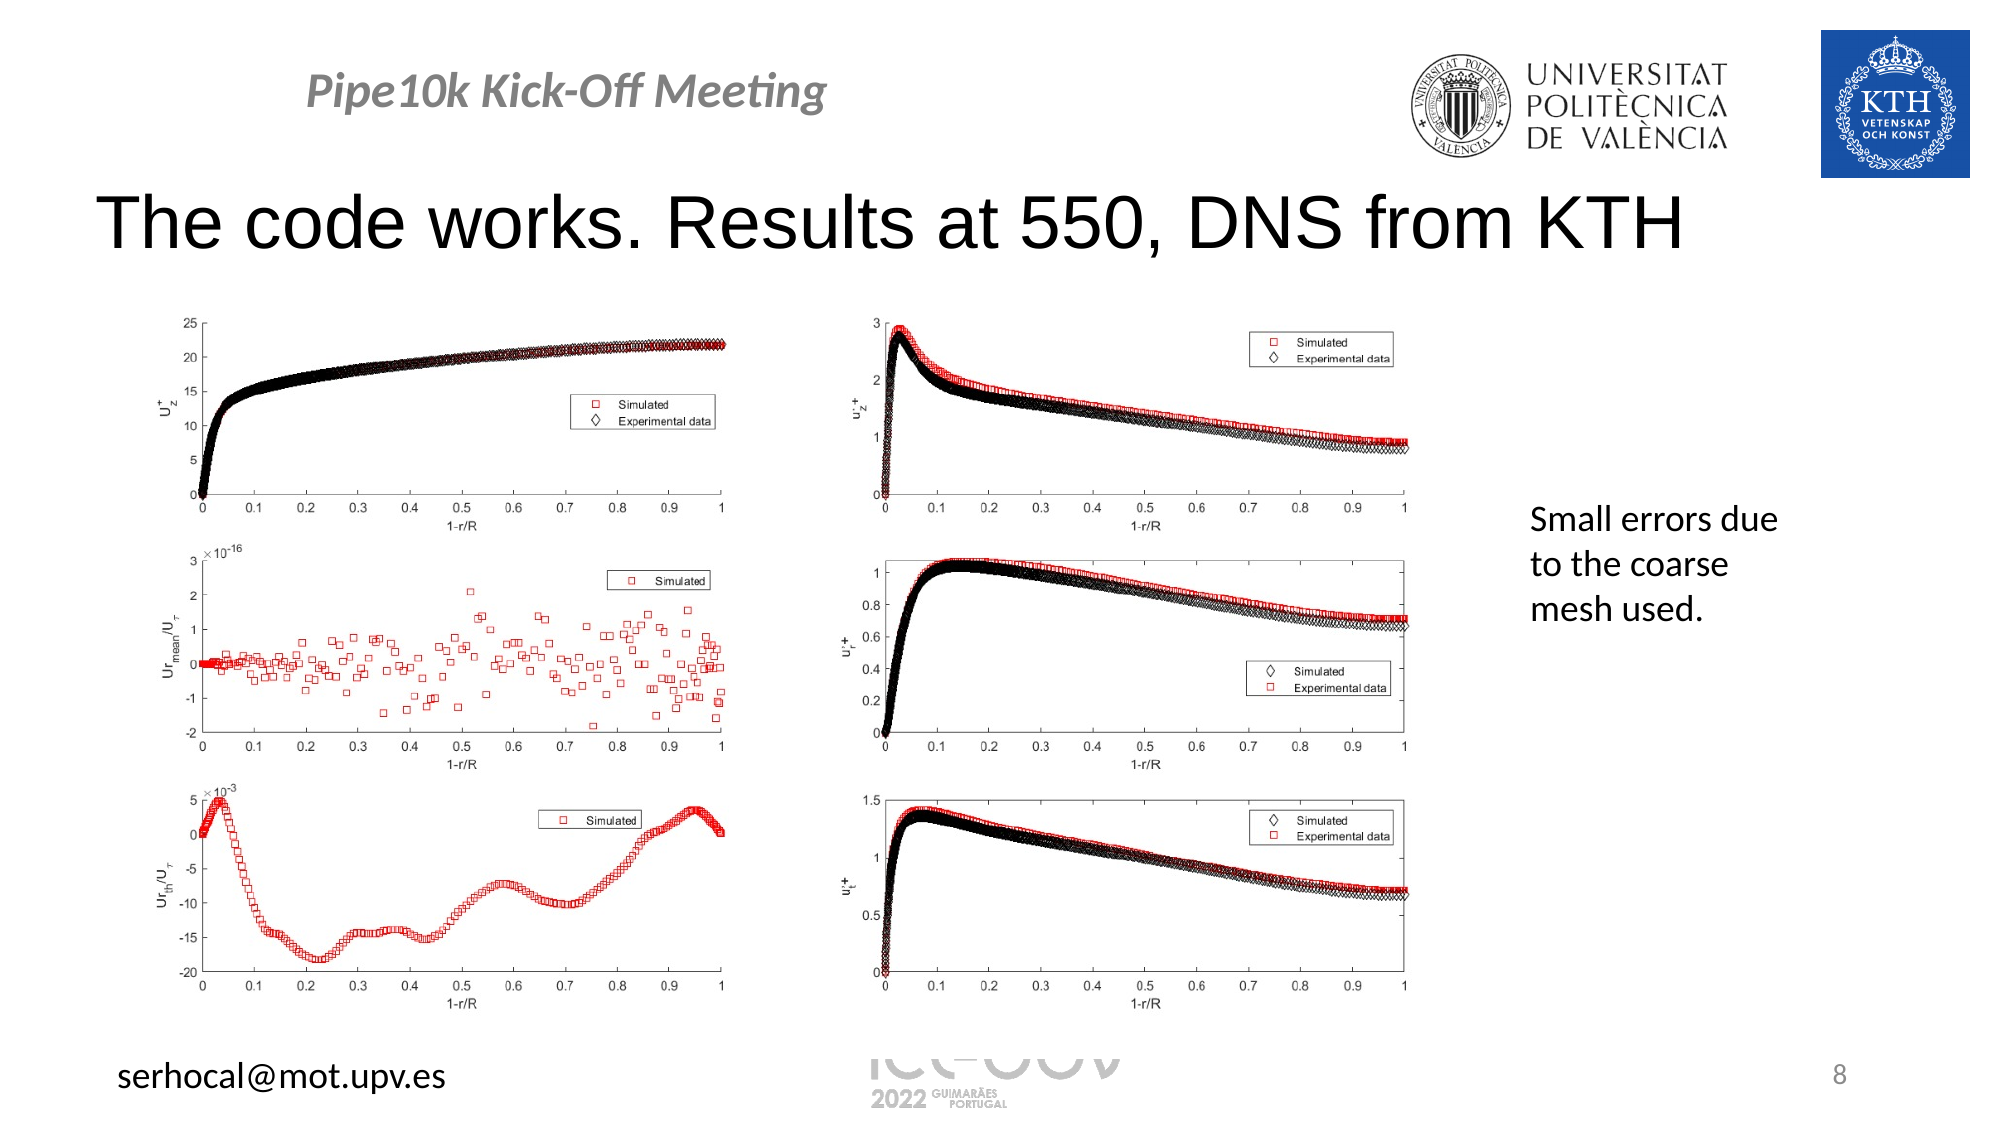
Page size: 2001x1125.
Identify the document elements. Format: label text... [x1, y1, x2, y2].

text_box Pipe10k Kick-Off Meeting [38, 50, 1107, 125]
picture [0, 262, 1551, 1059]
text_box The code works. Results at 550, DNS from KTH [79, 168, 1863, 263]
text_box Small errors due to the coarse mesh used. [1551, 486, 1814, 637]
slide_number 8 [1412, 1042, 1863, 1103]
text_box [1551, 299, 1889, 780]
picture [1821, 30, 1970, 178]
